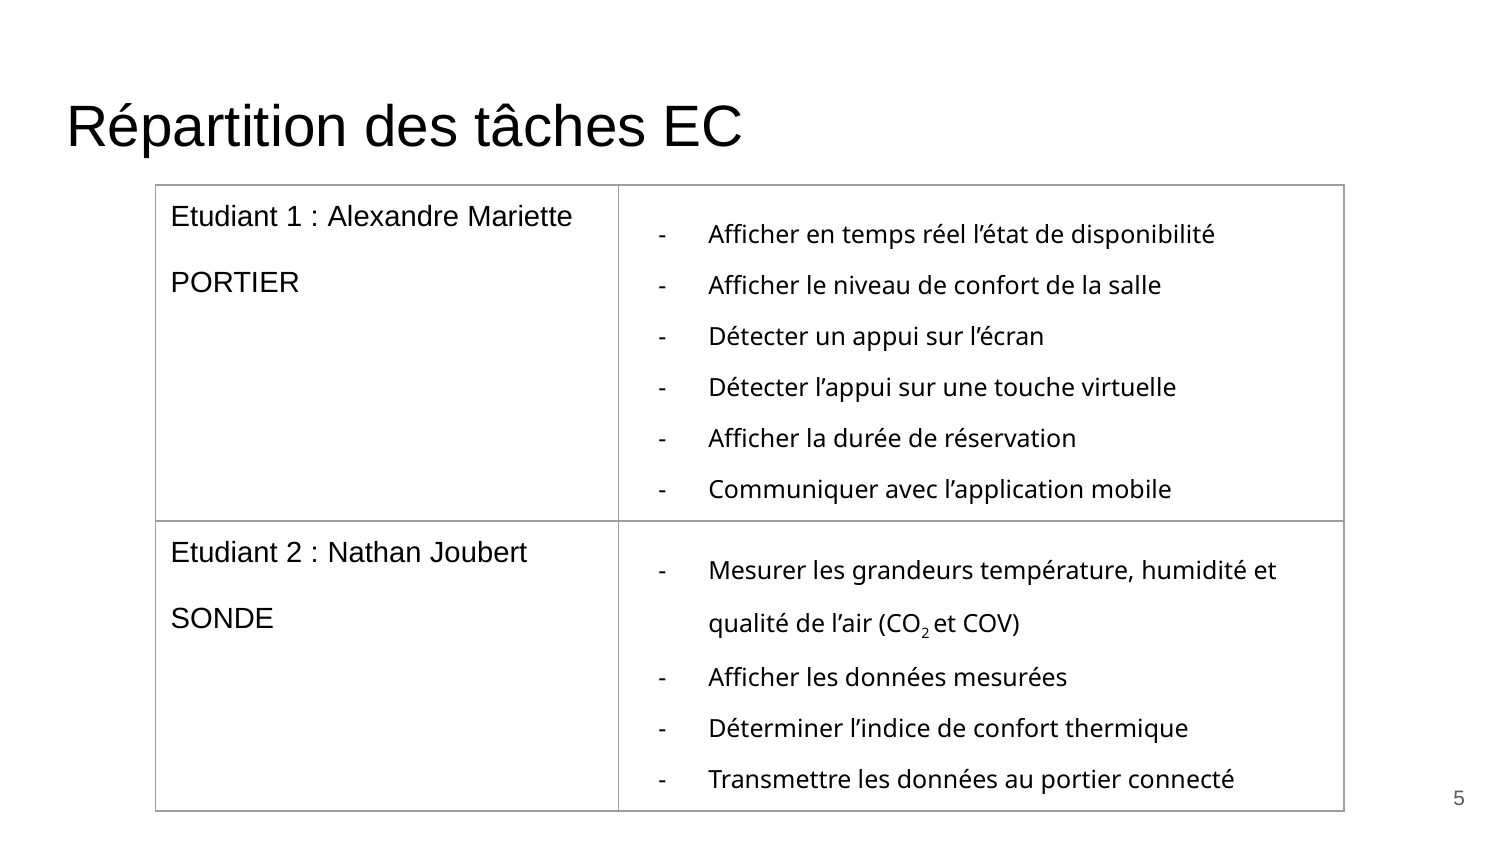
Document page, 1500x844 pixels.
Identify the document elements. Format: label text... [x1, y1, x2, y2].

table_header Afficher en temps réel l’état de disponibilité Afficher le niveau de confort de la salle Détecter un appui sur l’écran Détecter l’appui sur une touche virtuelle Afficher la durée de réservation Communiquer avec l’application mobile [619, 186, 1343, 520]
title Répartition des tâches EC [51, 72, 1449, 167]
table_cell Mesurer les grandeurs température, humidité et qualité de l’air (CO2 et COV) Afficher les données mesurées Déterminer l’indice de confort thermique Transmettre les données au portier connecté [619, 522, 1343, 810]
table_header Etudiant 1 : Alexandre Mariette PORTIER [156, 186, 618, 520]
slide_number ‹#› [1389, 764, 1480, 830]
table_cell Etudiant 2 : Nathan Joubert SONDE [156, 522, 618, 810]
